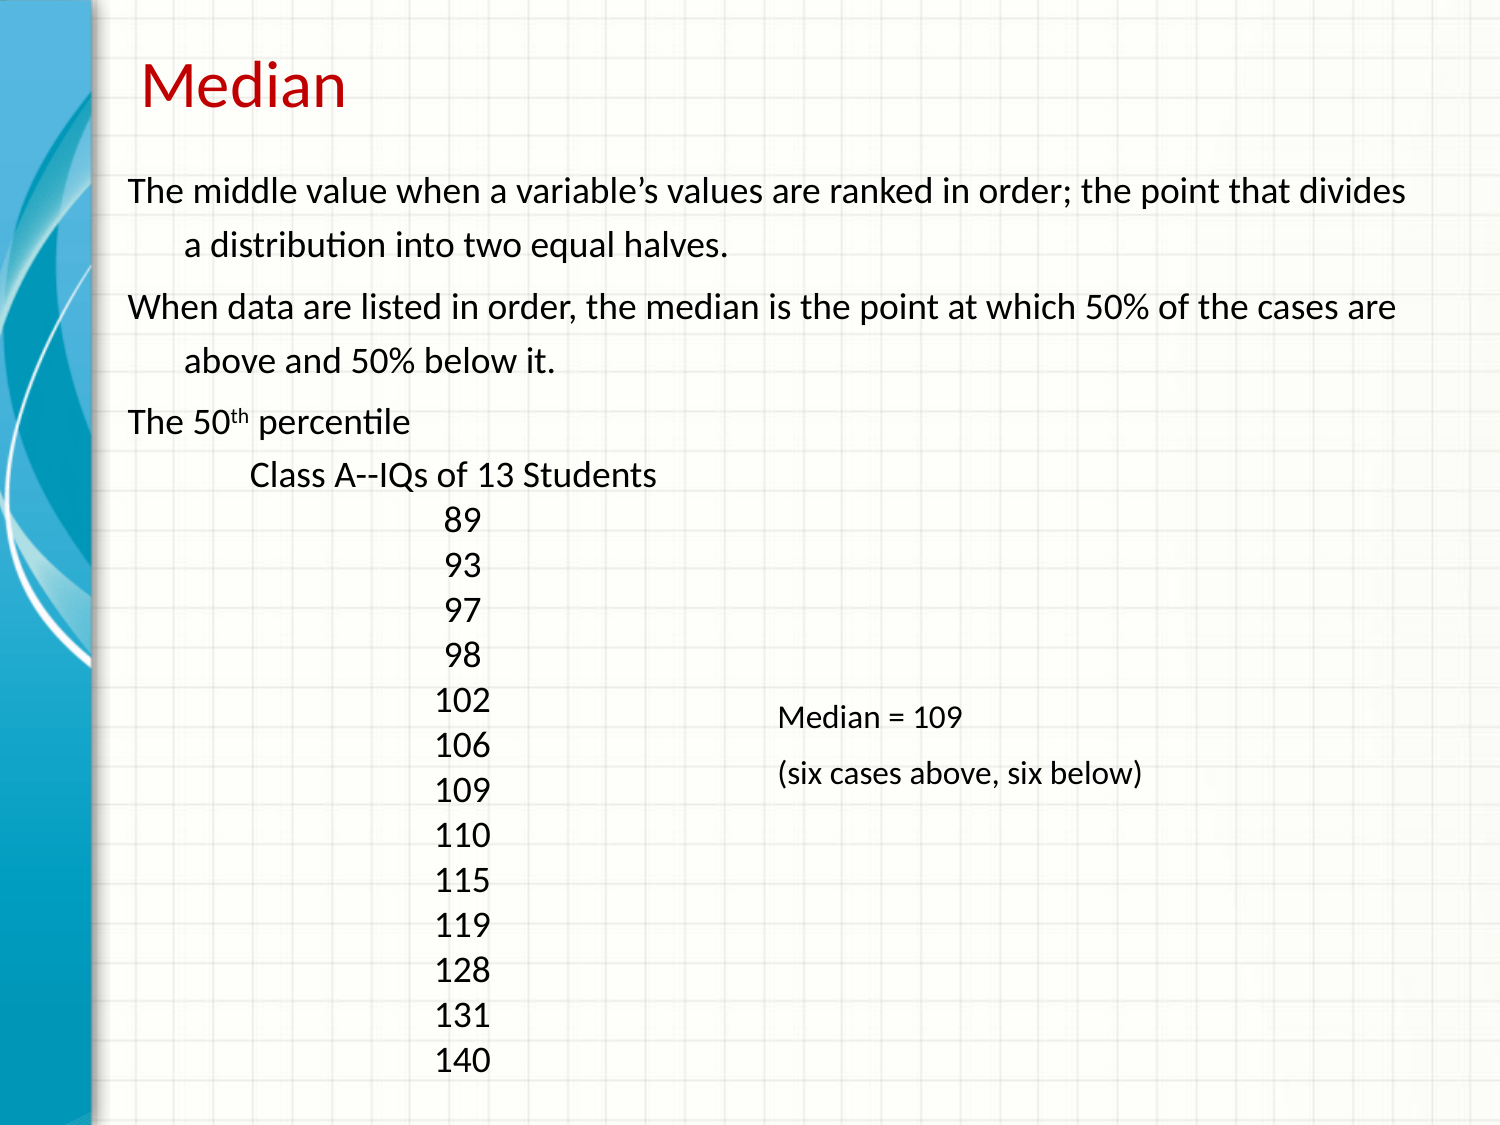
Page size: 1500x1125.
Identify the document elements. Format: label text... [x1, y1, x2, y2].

text_box Class A--IQs of 13 Students 89 93 97 98 102 106 109 110 115 119 128 131 140 [249, 449, 675, 1081]
list The middle value when a variable’s values are ranked in order; the point that divides a distribution into two equal halves. When data are listed in order, the median is the point at which 50% of the cases are above and 50% below it. The 50th percentile [112, 149, 1438, 463]
title Median [125, 24, 1438, 138]
picture [0, 0, 1500, 1125]
text_box Median = 109 (six cases above, six below) [762, 687, 1188, 799]
